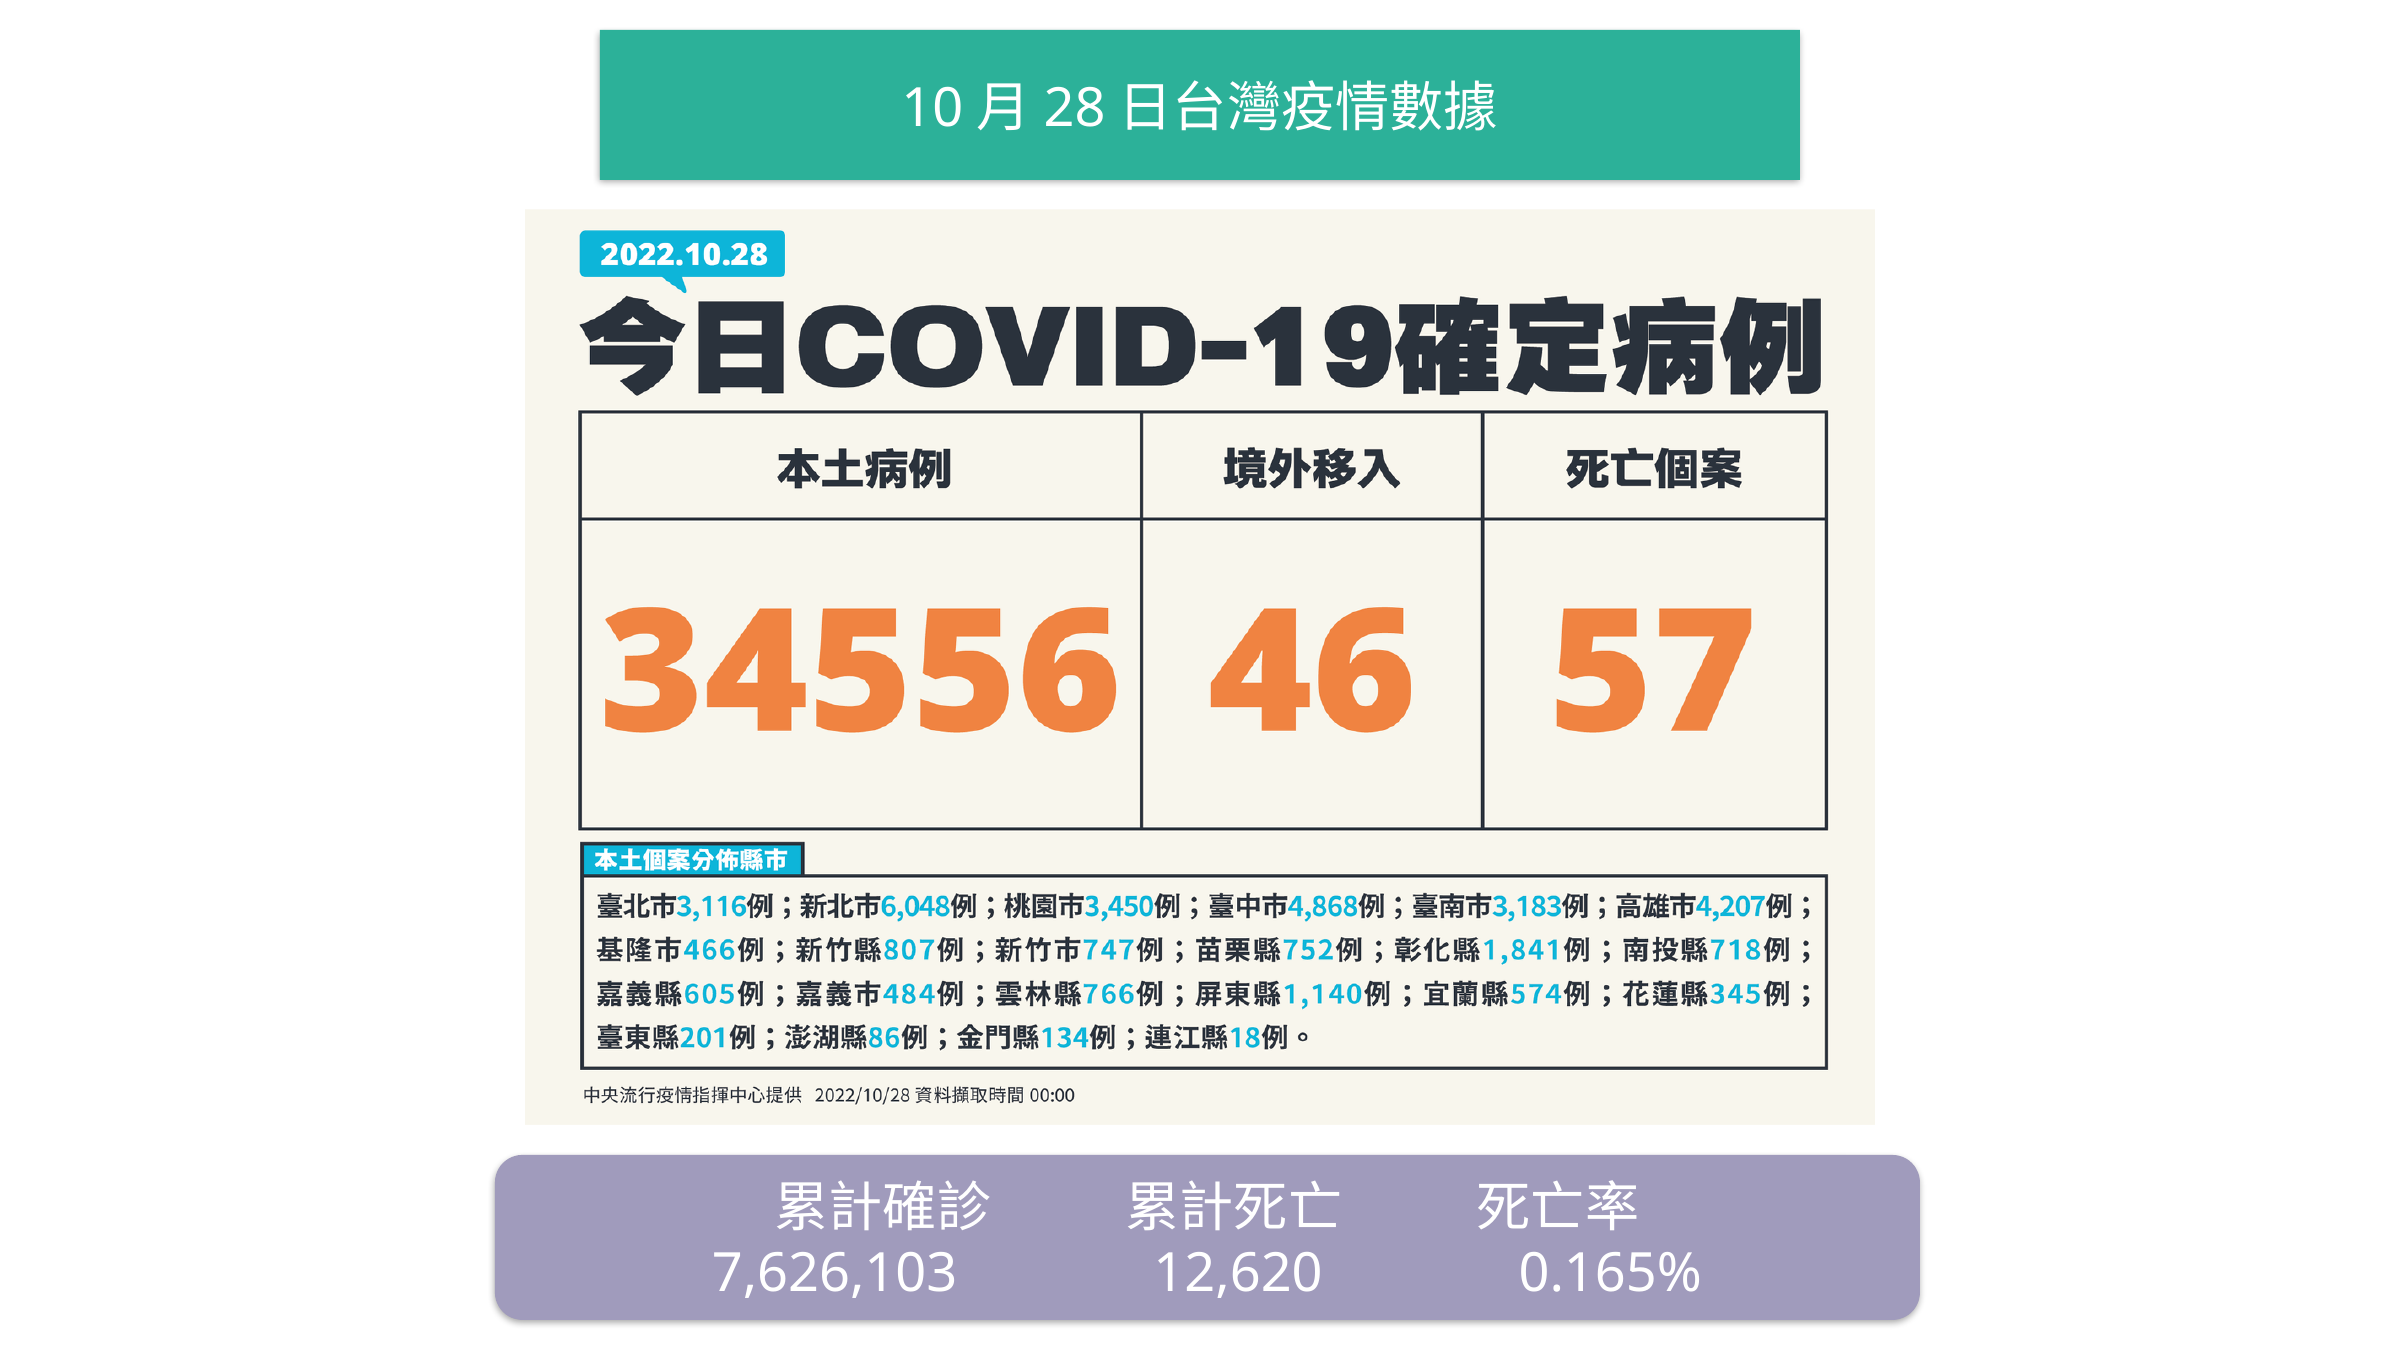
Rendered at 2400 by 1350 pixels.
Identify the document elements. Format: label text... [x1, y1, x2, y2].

picture [524, 209, 1876, 1126]
text_box 10月28日台灣疫情數據 [599, 29, 1801, 181]
text_box 累計確診 累計死亡 死亡率 7,626,103 12,620 0.165% [494, 1154, 1921, 1321]
